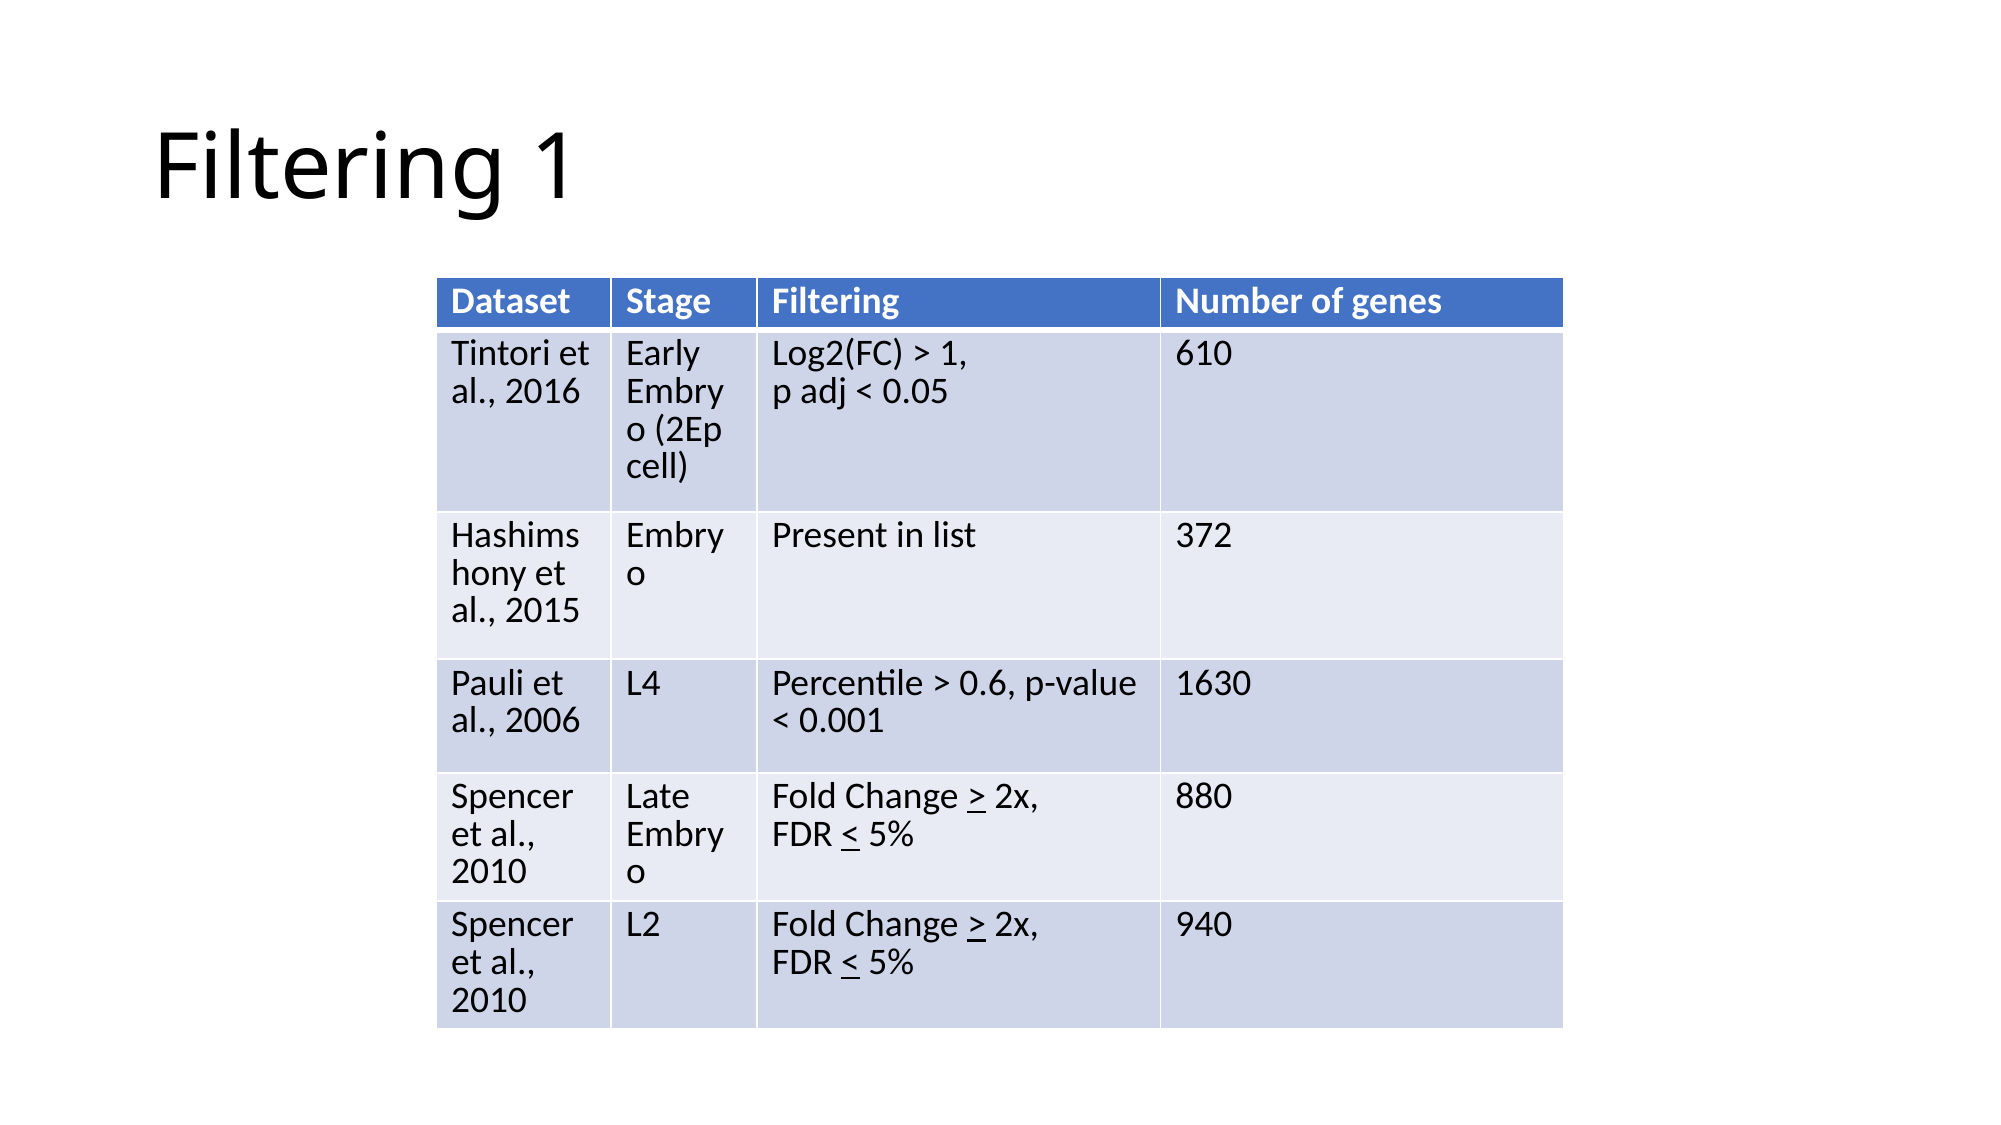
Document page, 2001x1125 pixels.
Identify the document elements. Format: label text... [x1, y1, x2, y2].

table_cell 372 [1161, 513, 1563, 658]
table_header Number of genes [1161, 278, 1563, 327]
title Filtering 1 [137, 59, 1863, 278]
table_cell Log2(FC) > 1, p adj < 0.05 [758, 333, 1160, 511]
table_header Filtering [758, 278, 1160, 327]
table_header Stage [612, 278, 756, 327]
table_cell Spencer et al., 2010 [437, 774, 610, 900]
table_cell Embryo [612, 513, 756, 658]
table_cell 610 [1161, 333, 1563, 511]
table_cell L4 [612, 660, 756, 772]
table_cell Pauli et al., 2006 [437, 660, 610, 772]
table_cell Late Embryo [612, 774, 756, 900]
table_cell Percentile > 0.6, p-value < 0.001 [758, 660, 1160, 772]
table_cell Spencer et al., 2010 [437, 902, 610, 1028]
table_cell Hashimshony et al., 2015 [437, 513, 610, 658]
table_cell 940 [1161, 902, 1563, 1028]
table_cell Early Embryo (2Ep cell) [612, 333, 756, 511]
table_cell 1630 [1161, 660, 1563, 772]
table_header Dataset [437, 278, 610, 327]
table_cell 880 [1161, 774, 1563, 900]
table_cell Tintori et al., 2016 [437, 333, 610, 511]
table_cell Fold Change > 2x, FDR < 5% [758, 774, 1160, 900]
table_cell Present in list [758, 513, 1160, 658]
table_cell L2 [612, 902, 756, 1028]
table_cell Fold Change > 2x, FDR < 5% [758, 902, 1160, 1028]
